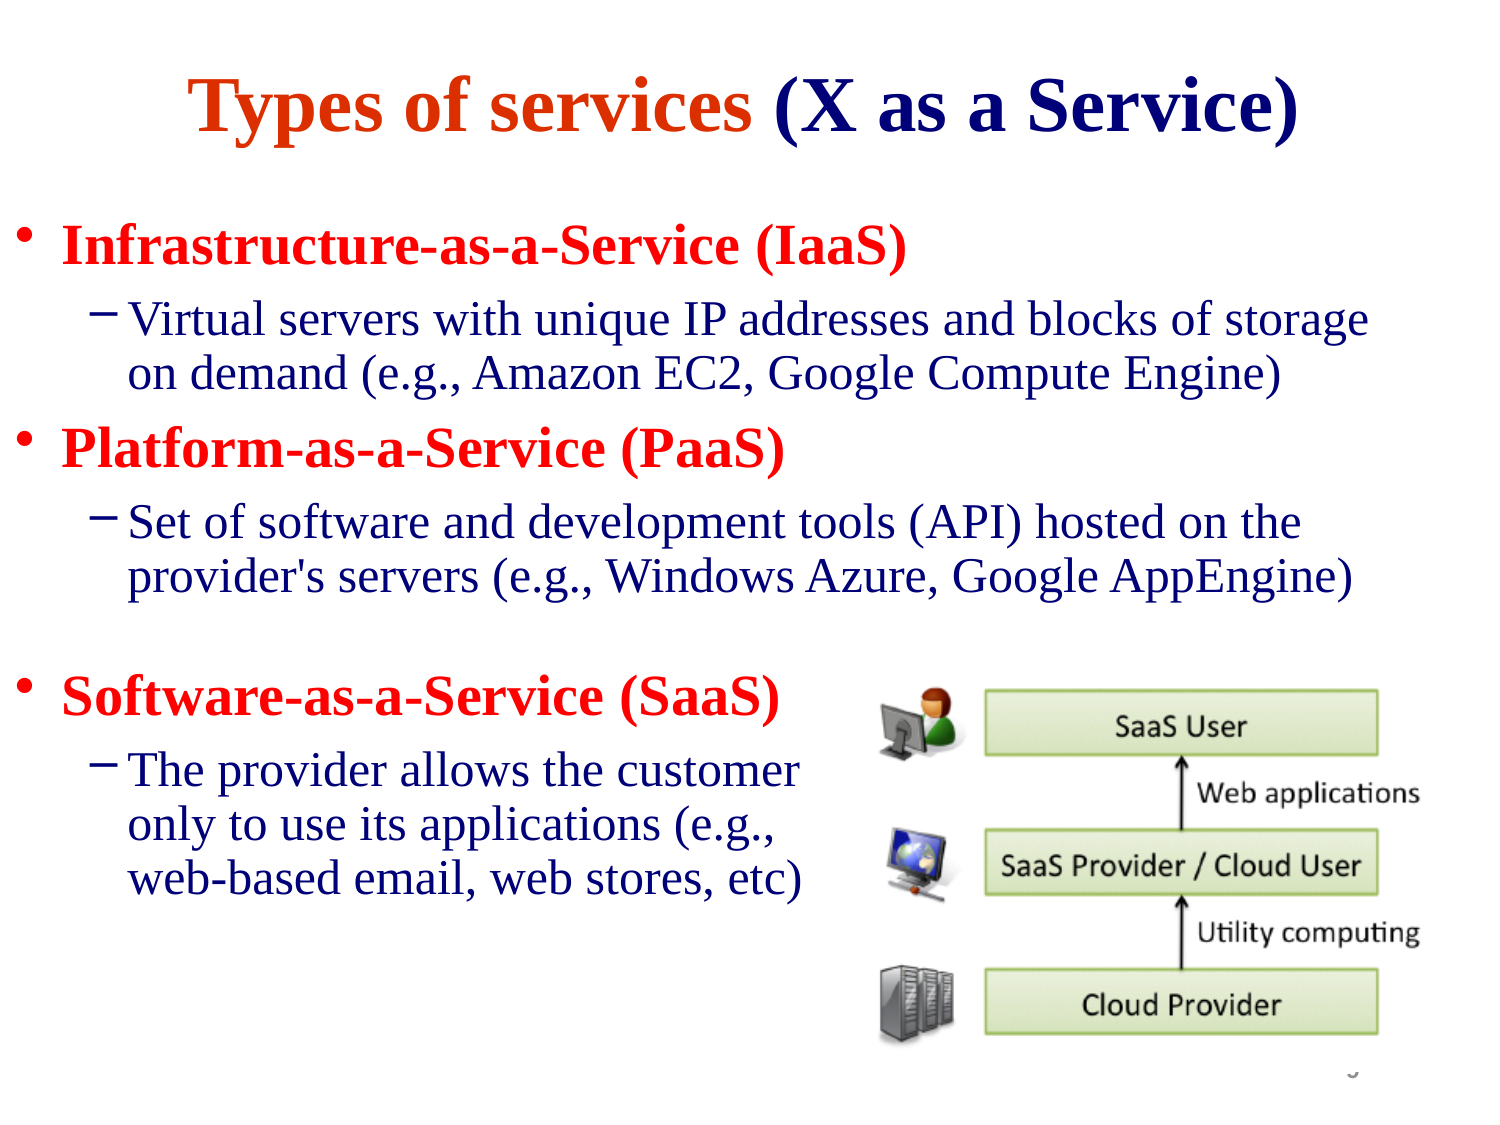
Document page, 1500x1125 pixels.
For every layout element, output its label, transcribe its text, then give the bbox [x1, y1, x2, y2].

picture [821, 637, 1451, 1073]
text_box Software-as-a-Service (SaaS) The provider allows the customer only to use its applications (e.g., web-based email, web stores, etc) [0, 657, 822, 1109]
list Infrastructure-as-a-Service (IaaS) Virtual servers with unique IP addresses and blocks of storage on demand (e.g., Amazon EC2, Google Compute Engine) Platform-as-a-Service (PaaS) Set of software and development tools (API) hosted on the provider's servers (e.g., Windows Azure, Google AppEngine) [0, 206, 1413, 657]
title Types of services (X as a Service) [37, 50, 1450, 163]
